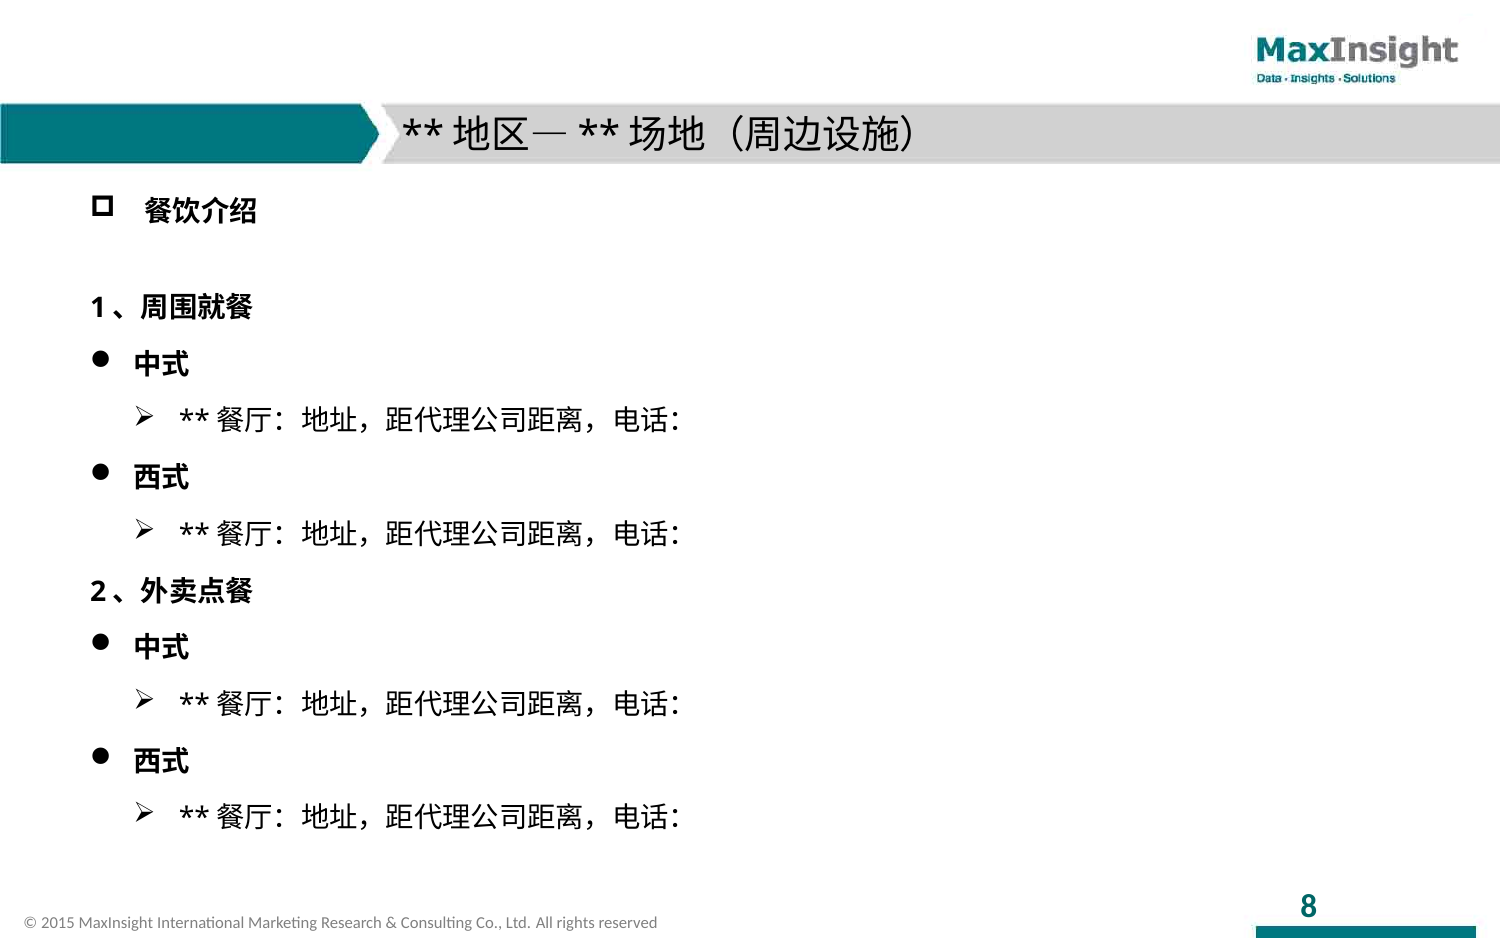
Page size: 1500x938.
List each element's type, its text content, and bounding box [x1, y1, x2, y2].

list 餐饮介绍 1、周围就餐 中式 **餐厅：地址，距代理公司距离，电话： 西式 **餐厅：地址，距代理公司距离，电话： 2、外卖点餐 中式 **餐厅：地址，距代理公司距离，电话： 西式 **餐厅：地址，距代理公司距离，电话： [75, 185, 1425, 842]
picture [0, 0, 1500, 938]
title **地区—**场地（周边设施） [386, 102, 1428, 165]
